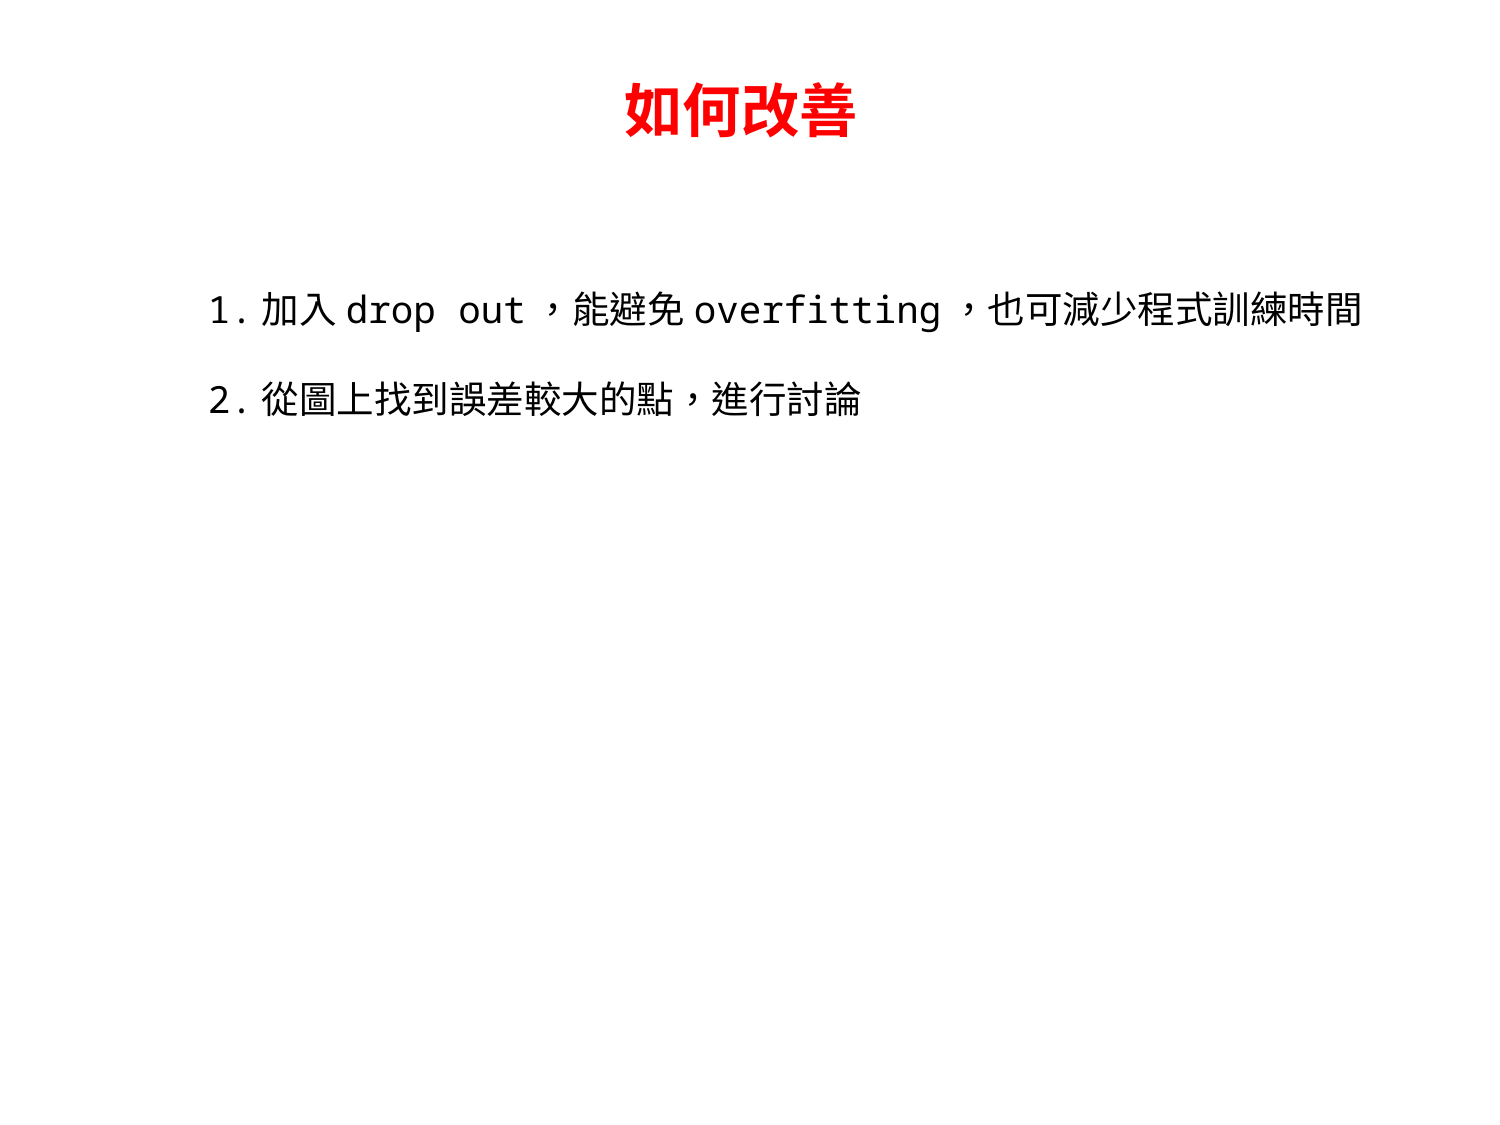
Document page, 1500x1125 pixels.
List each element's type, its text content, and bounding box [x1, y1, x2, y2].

text_box 1.加入drop out，能避免overfitting，也可減少程式訓練時間 2.從圖上找到誤差較大的點，進行討論 [193, 278, 1378, 474]
text_box 如何改善 [609, 66, 873, 152]
